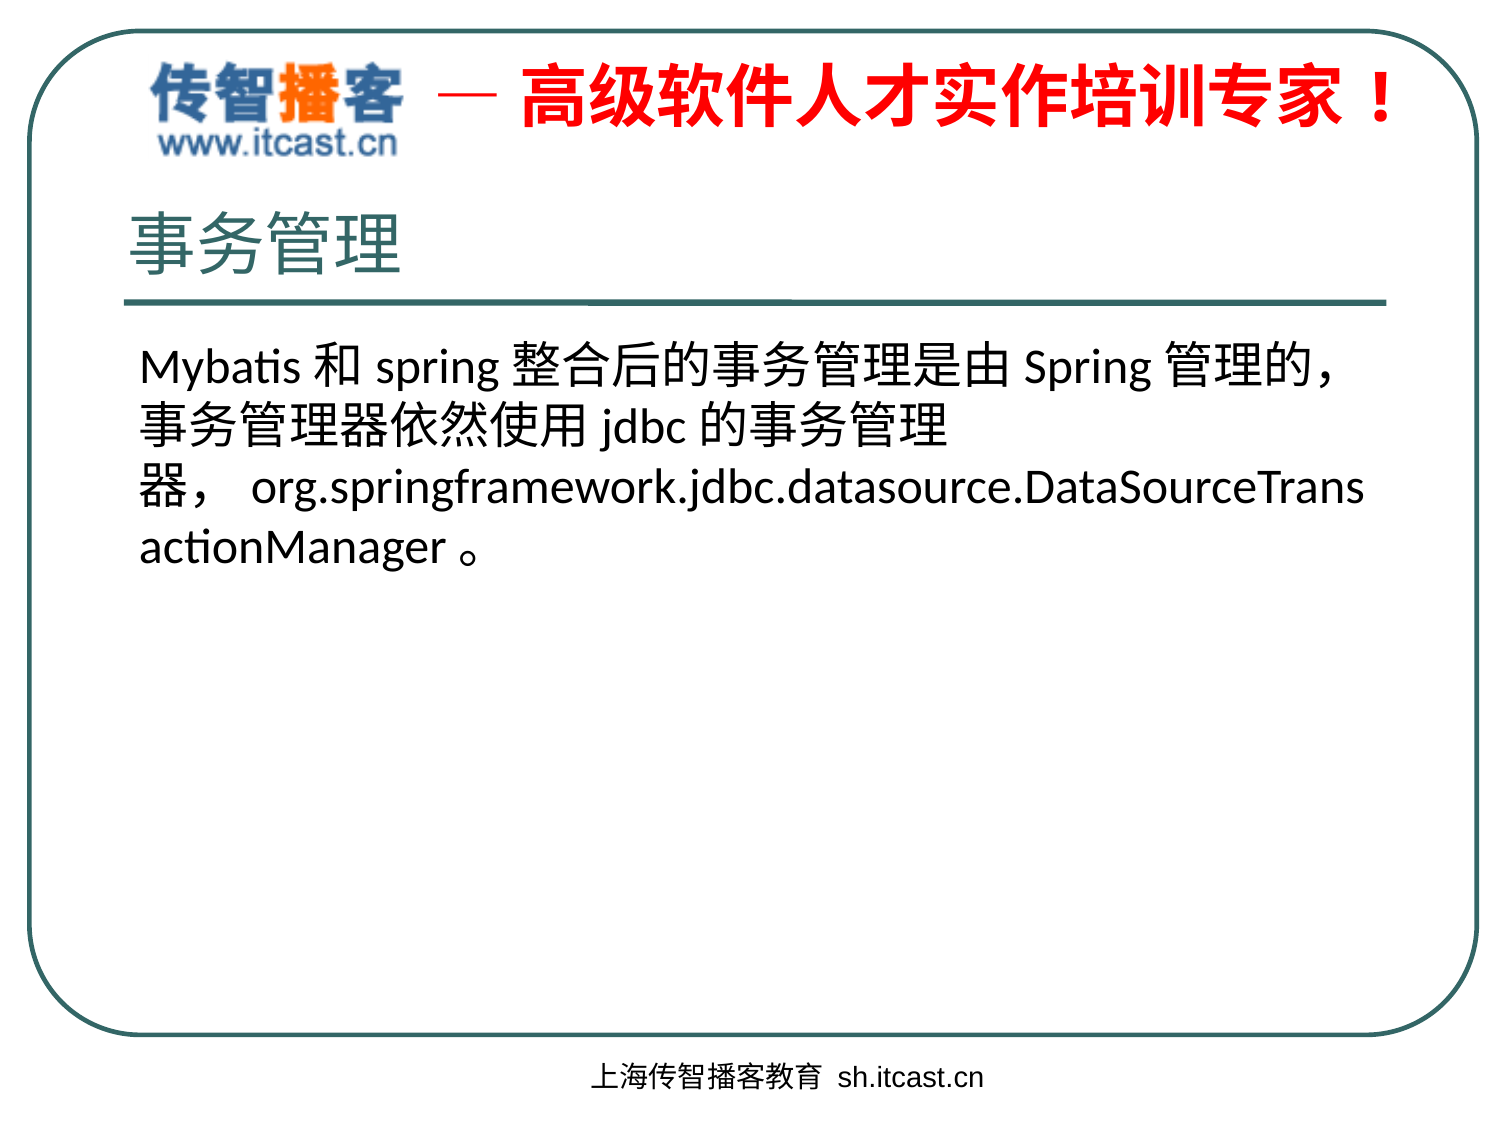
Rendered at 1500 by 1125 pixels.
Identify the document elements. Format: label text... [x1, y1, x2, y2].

title 事务管理 [112, 54, 1375, 291]
list Mybatis和spring整合后的事务管理是由Spring管理的，事务管理器依然使用jdbc的事务管理器，org.springframework.jdbc.datasource.DataSourceTransactionManager。 [123, 326, 1387, 999]
footer 上海传智播客教育 sh.itcast.cn [549, 1050, 1025, 1125]
